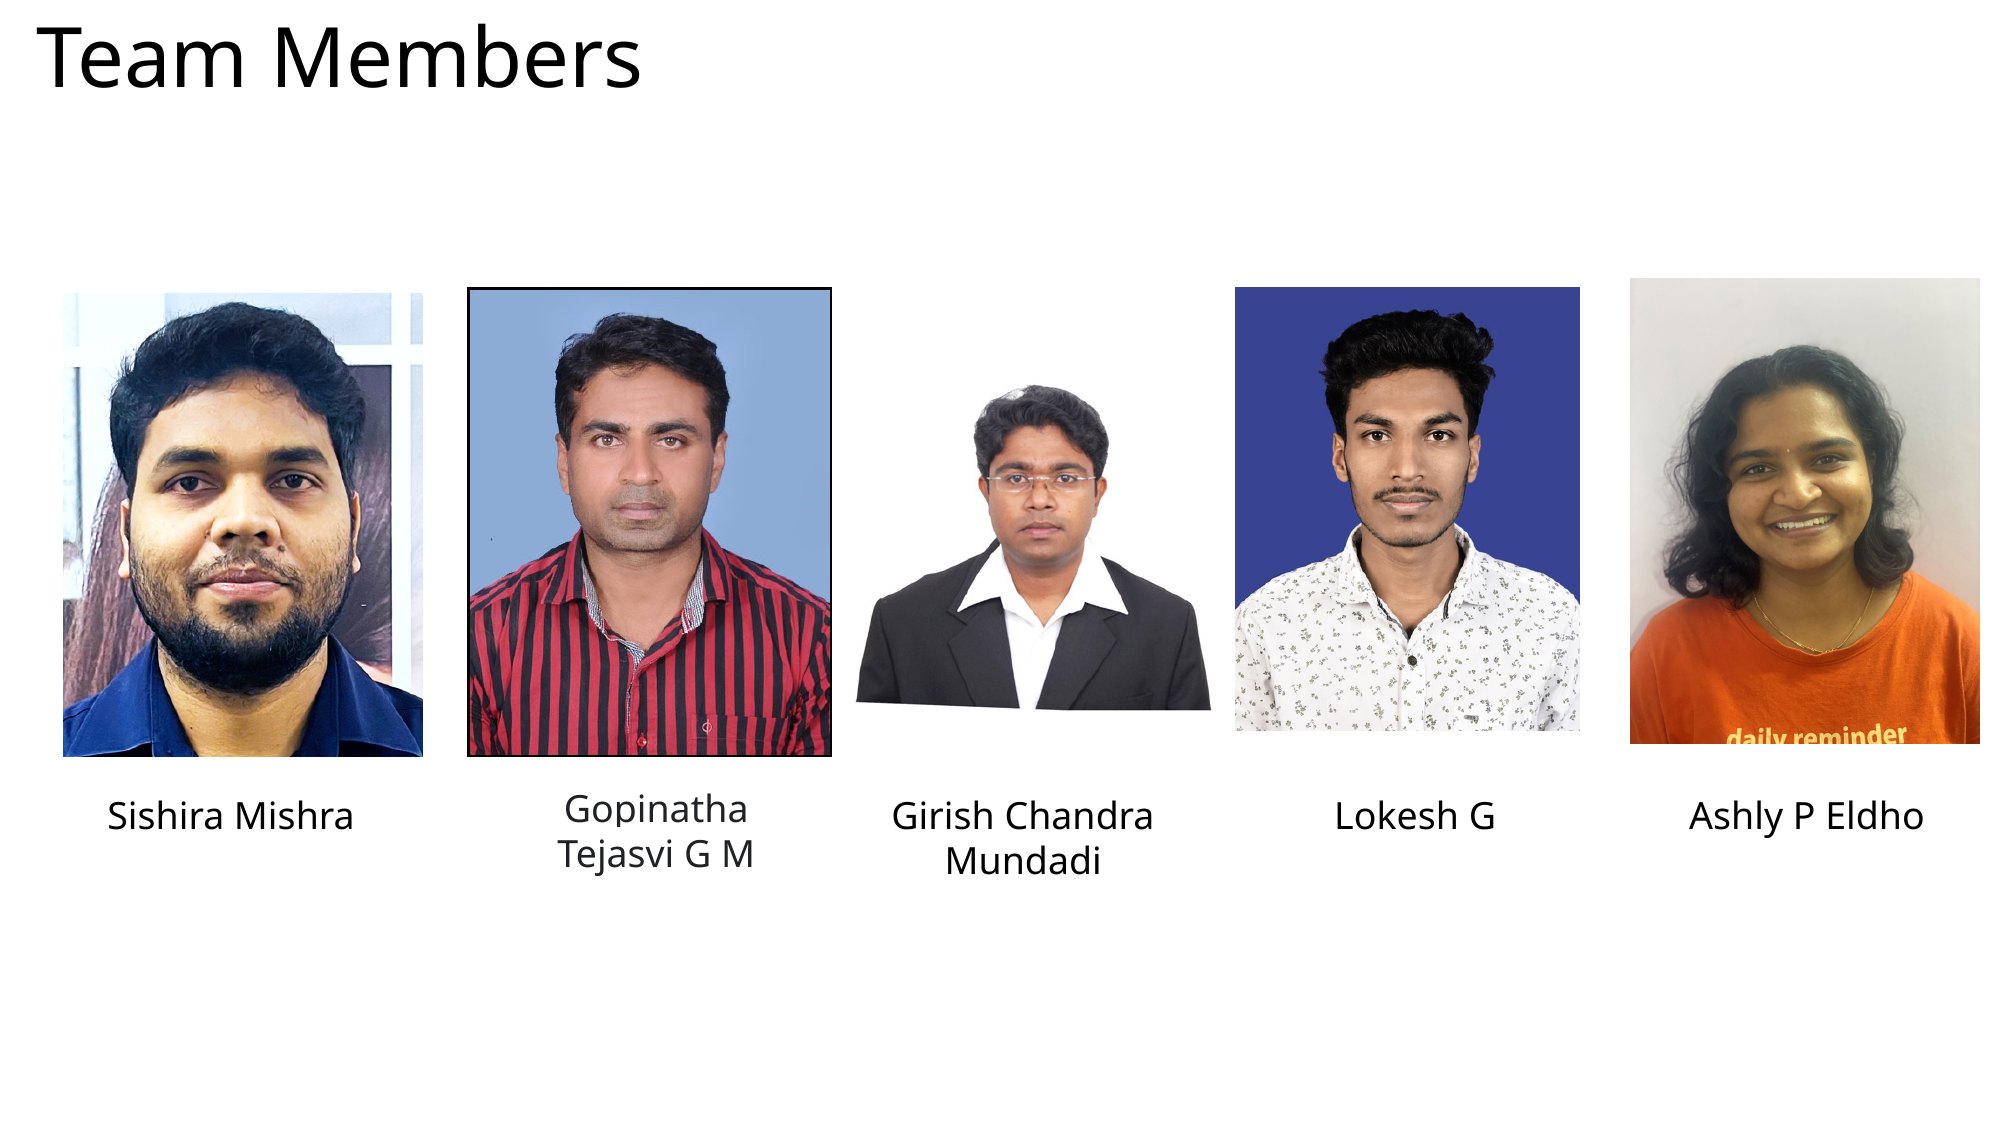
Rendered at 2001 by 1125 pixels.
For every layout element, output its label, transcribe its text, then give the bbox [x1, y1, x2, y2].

picture [836, 278, 1231, 786]
text_box Gopinatha Tejasvi G M [501, 777, 812, 882]
picture [1234, 287, 1581, 731]
picture [466, 287, 832, 757]
text_box Ashly P Eldho [1652, 784, 1962, 845]
picture [1630, 278, 1980, 745]
text_box Lokesh G [1260, 784, 1570, 845]
text_box Sishira Mishra [92, 784, 403, 845]
text_box Girish Chandra Mundadi [868, 786, 1178, 890]
title Team Members [21, 7, 1864, 114]
picture [62, 292, 424, 757]
